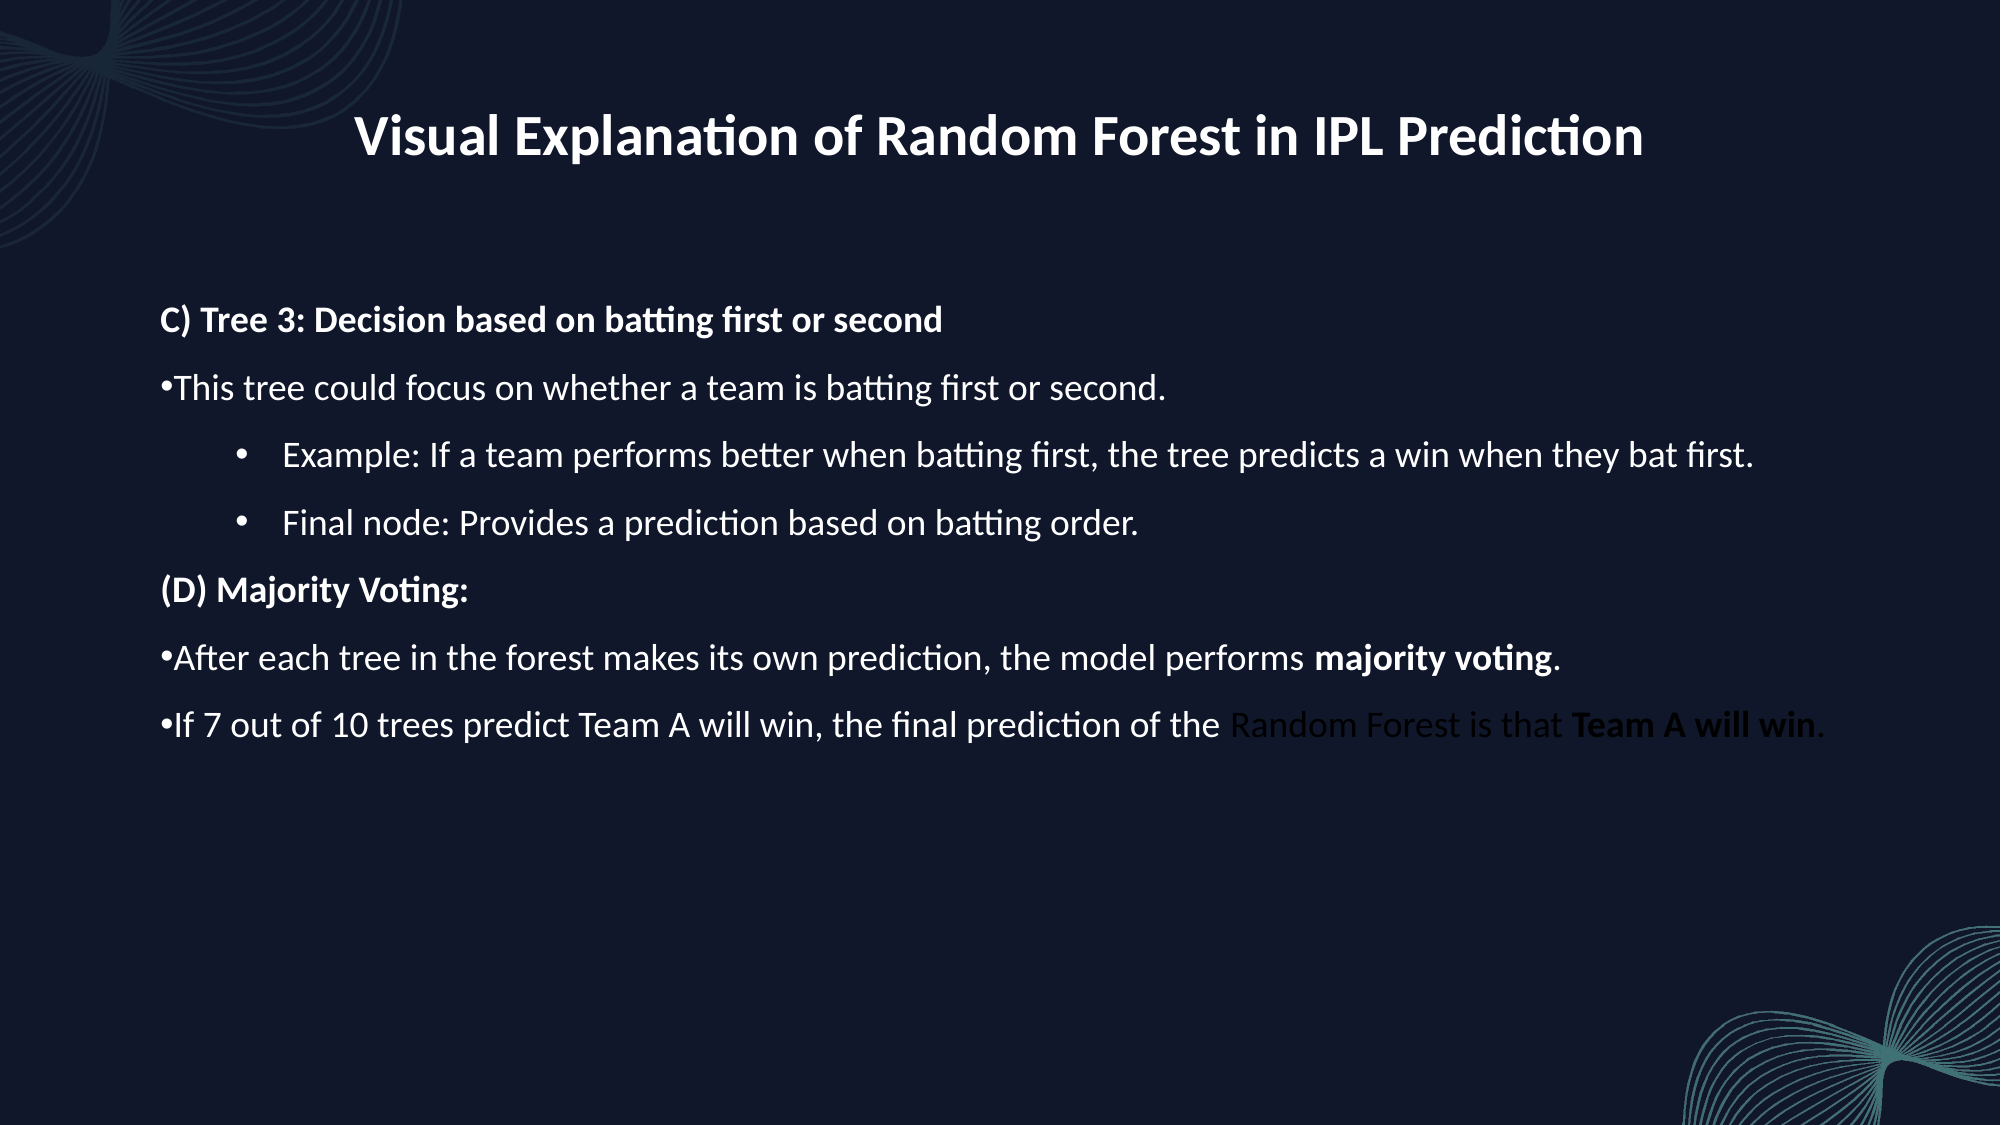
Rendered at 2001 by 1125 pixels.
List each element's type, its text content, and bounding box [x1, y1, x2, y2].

text_box Visual Explanation of Random Forest in IPL Prediction [85, 89, 1914, 175]
text_box C) Tree 3: Decision based on batting first or second This tree could focus on whether a team is batting first or second. Example: If a team performs better when batting first, the tree predicts a win when they bat first. Final node: Provides a prediction based on batting order. (D) Majority Voting: After each tree in the forest makes its own prediction, the model performs majority voting. If 7 out of 10 trees predict Team A will win, the final prediction of the Random Forest is that Team A will win. [145, 265, 2000, 753]
